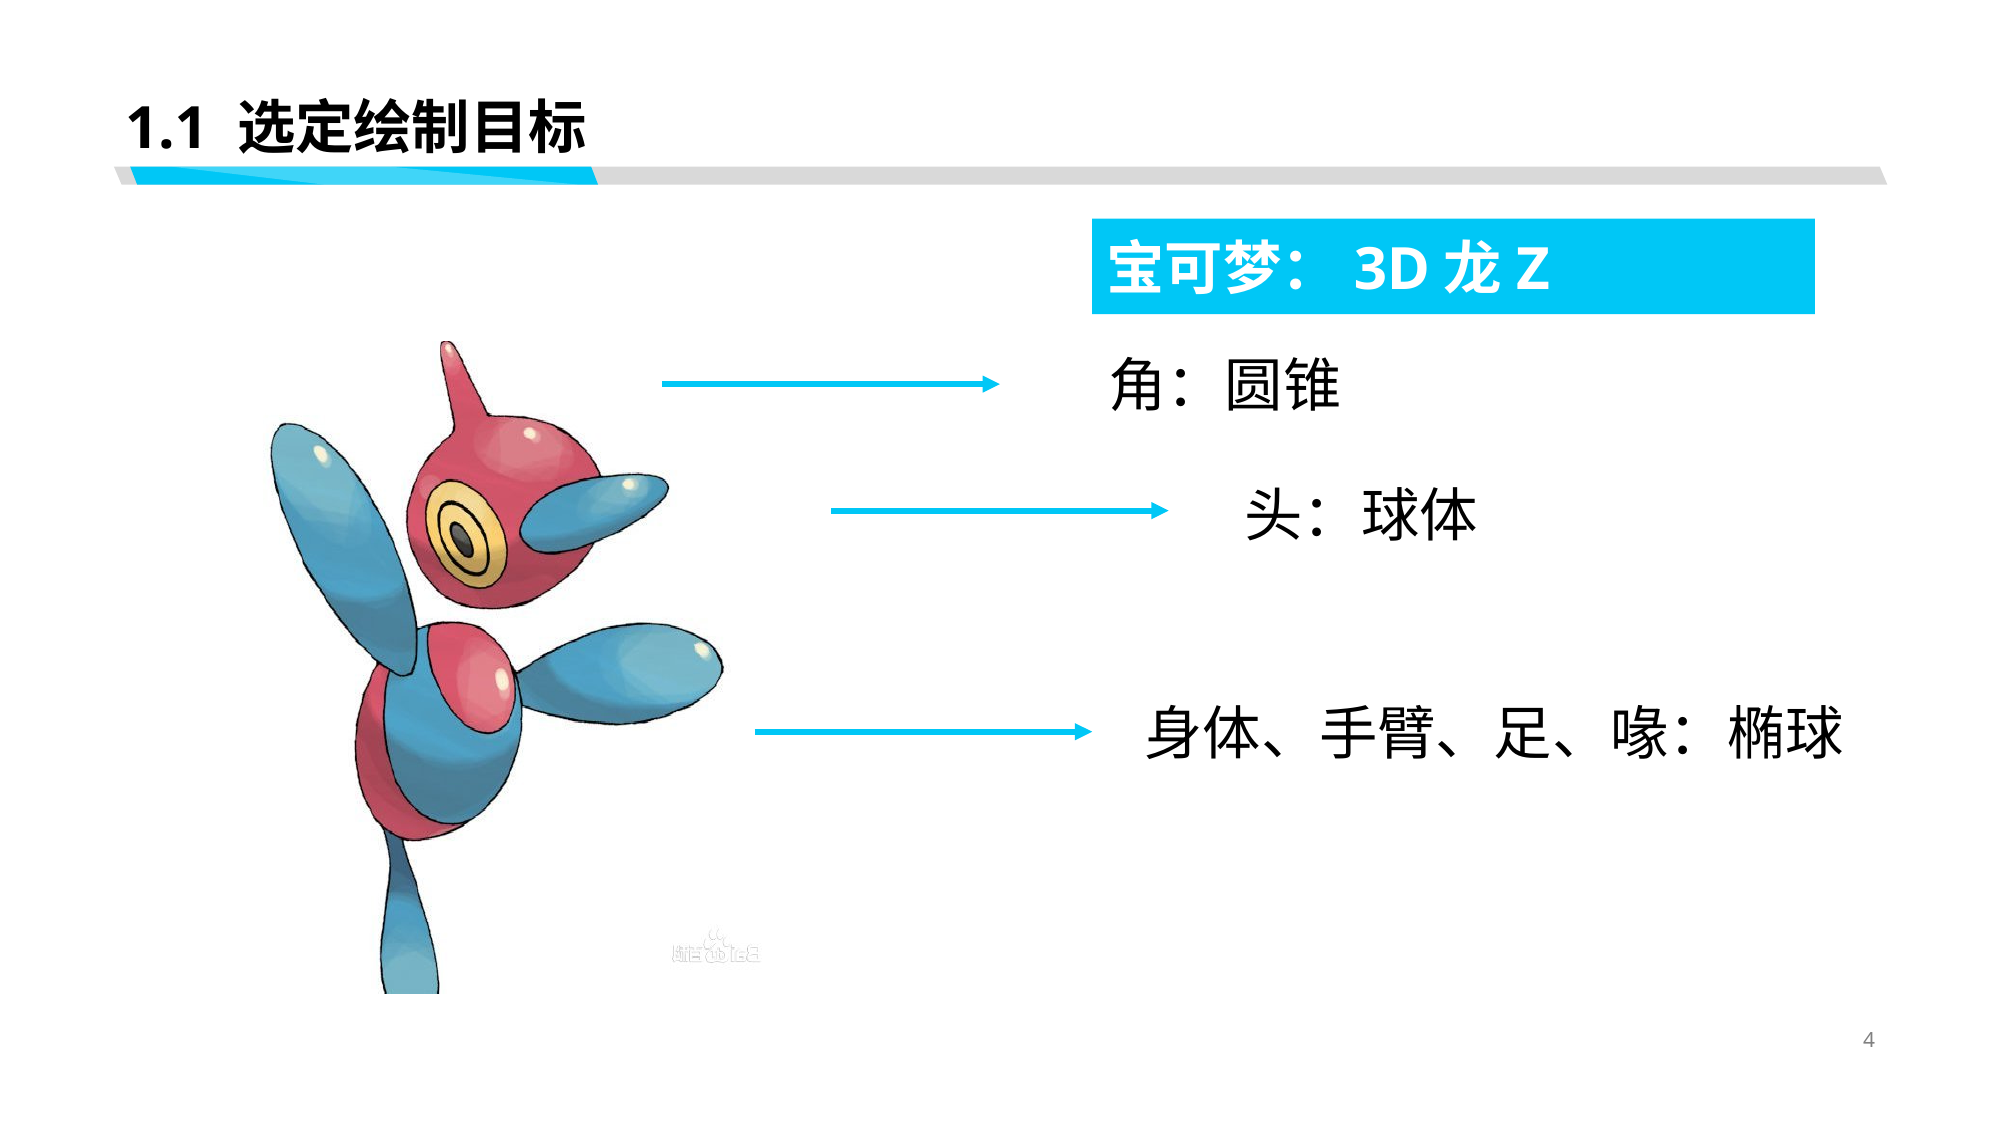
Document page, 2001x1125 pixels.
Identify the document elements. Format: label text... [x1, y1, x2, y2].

text_box 角：圆锥 [1093, 341, 1357, 426]
text_box 身体、手臂、足、喙：椭球 [1129, 688, 1859, 774]
title 1.1 选定绘制目标 [109, 0, 1890, 169]
text_box 宝可梦：3D龙Z [1092, 218, 1815, 315]
picture [211, 341, 785, 994]
text_box 头：球体 [1229, 470, 1493, 556]
slide_number 4 [1412, 1023, 1890, 1058]
